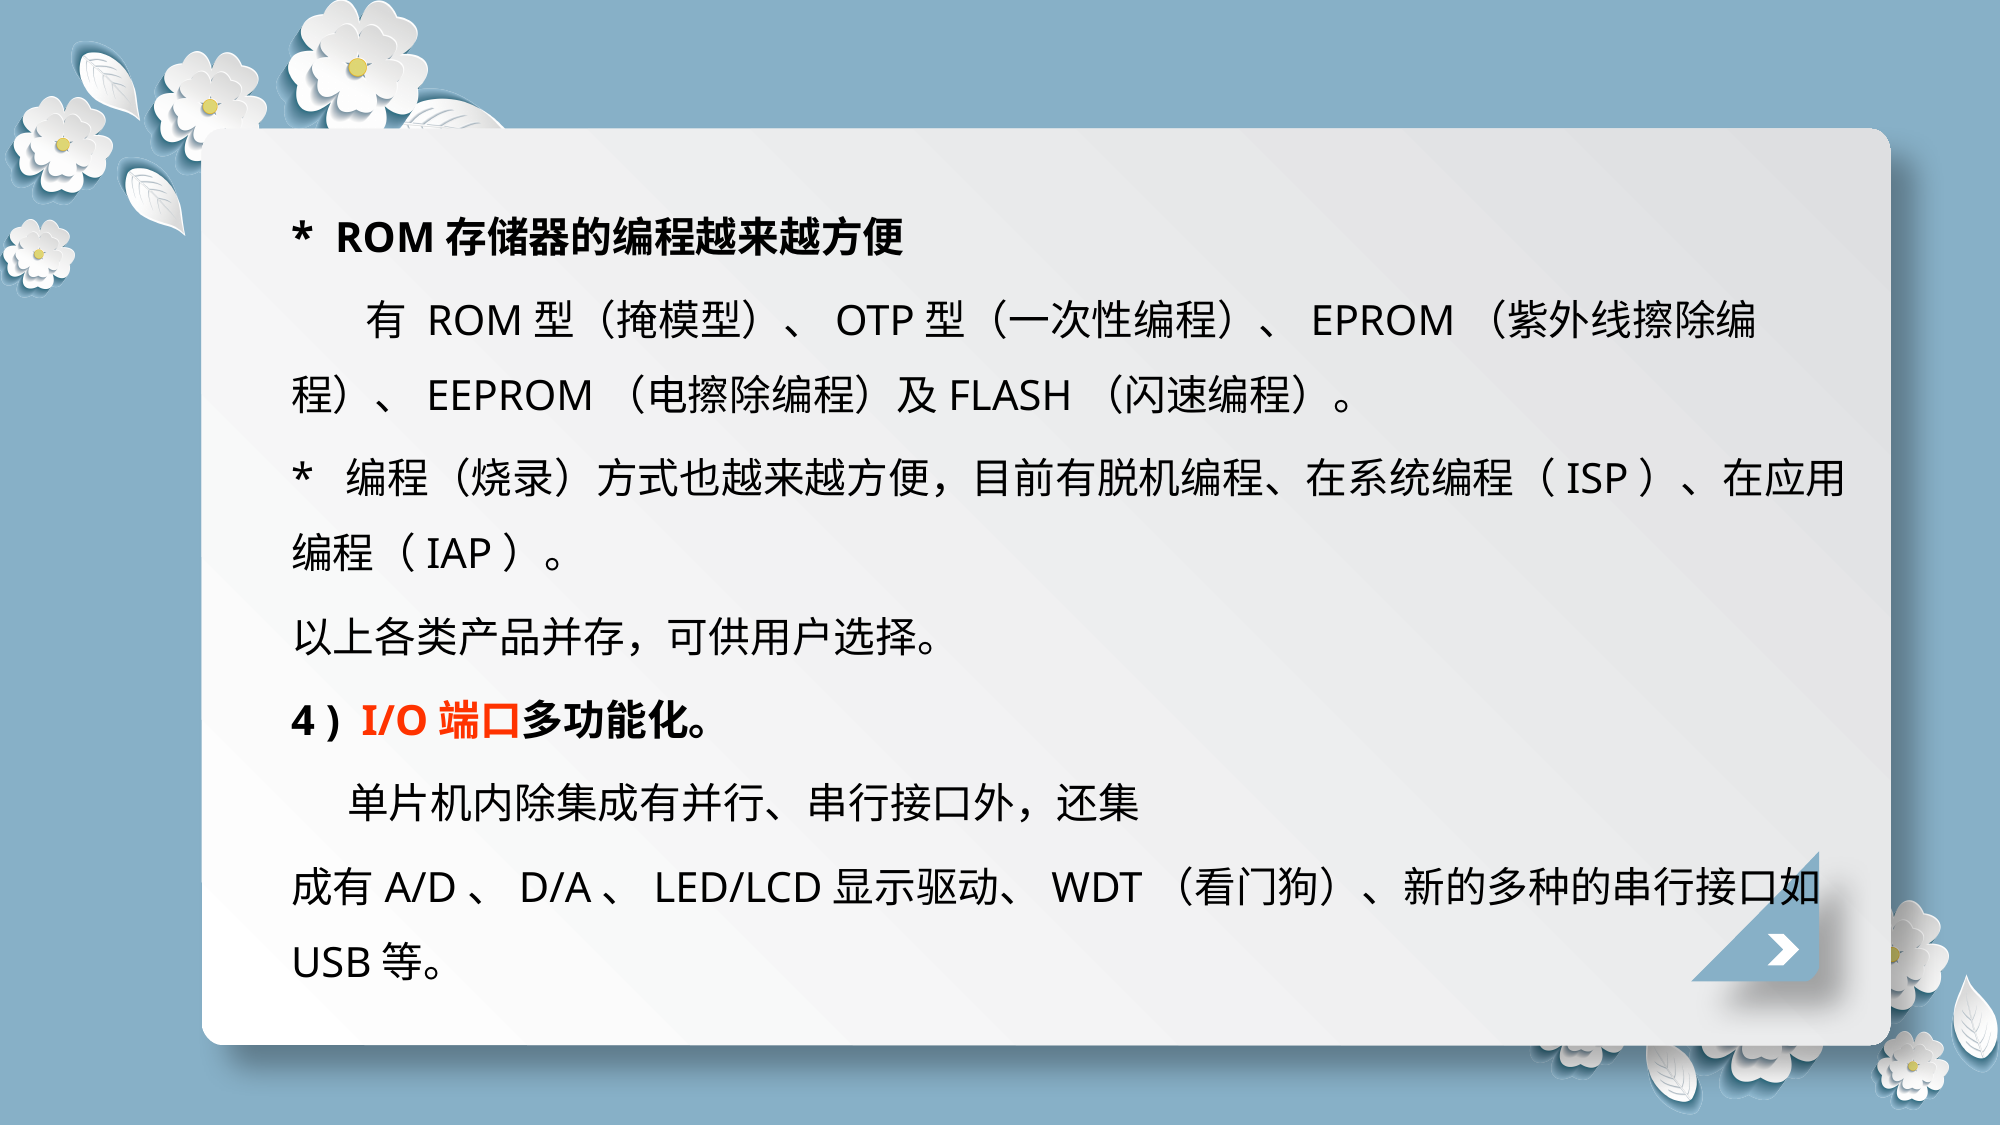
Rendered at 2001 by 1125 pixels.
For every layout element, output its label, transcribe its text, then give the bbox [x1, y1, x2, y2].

picture [0, 219, 75, 298]
picture [5, 37, 267, 235]
picture [276, 0, 519, 128]
text_box [201, 128, 1891, 1046]
text_box [1765, 932, 1801, 967]
text_box * ROM存储器的编程越来越方便 有 ROM型（掩模型）、OTP型（一次性编程）、EPROM（紫外线擦除编程）、EEPROM（电擦除编程）及FLASH（闪速编程）。 * 编程（烧录）方式也越来越方便，目前有脱机编程、在系统编程（ISP）、在应用编程（IAP）。 以上各类产品并存，可供用户选择。 4 ) I/O端口多功能化。 单片机内除集成有并行、串行接口外，还集 成有A/D、D/A、LED/LCD显示驱动、WDT（看门狗）、新的多种的串行接口如USB等。 [276, 178, 1891, 1125]
picture [1891, 899, 2001, 1110]
